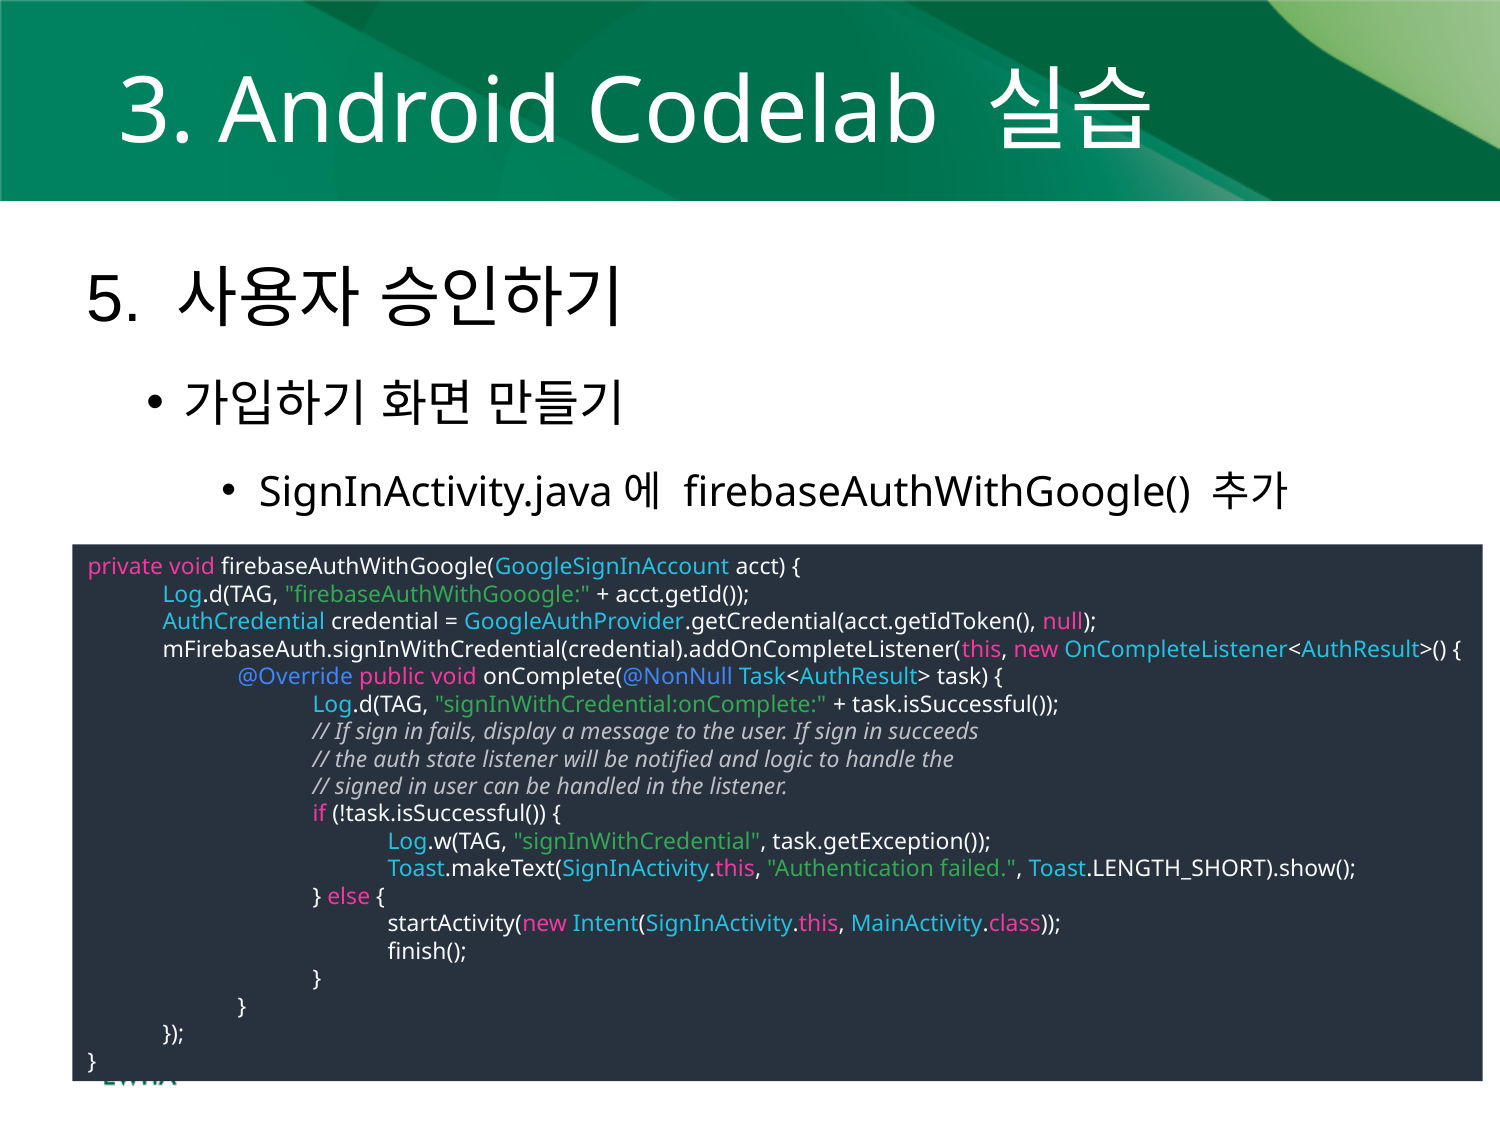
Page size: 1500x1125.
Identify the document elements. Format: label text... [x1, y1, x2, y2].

list 가입하기 화면 만들기 SignInActivity.java에 firebaseAuthWithGoogle() 추가 [56, 351, 1481, 1125]
title 3. Android Codelab 실습 [103, 4, 1397, 222]
text_box private void firebaseAuthWithGoogle(GoogleSignInAccount acct) { Log.d(TAG, "firebaseAuthWithGooogle:" + acct.getId()); AuthCredential credential = GoogleAuthProvider.getCredential(acct.getIdToken(), null); mFirebaseAuth.signInWithCredential(credential).addOnCompleteListener(this, new OnCompleteListener<AuthResult>() { @Override public void onComplete(@NonNull Task<AuthResult> task) { Log.d(TAG, "signInWithCredential:onComplete:" + task.isSuccessful()); // If sign in fails, display a message to the user. If sign in succeeds // the auth state listener will be notified and logic to handle the // signed in user can be handled in the listener. if (!task.isSuccessful()) { Log.w(TAG, "signInWithCredential", task.getException()); Toast.makeText(SignInActivity.this, "Authentication failed.", Toast.LENGTH_SHORT).show(); } else { startActivity(new Intent(SignInActivity.this, MainActivity.class)); finish(); } } }); } [72, 544, 1483, 1082]
picture [0, 0, 1500, 201]
text_box 5. 사용자 승인하기 [71, 247, 641, 342]
